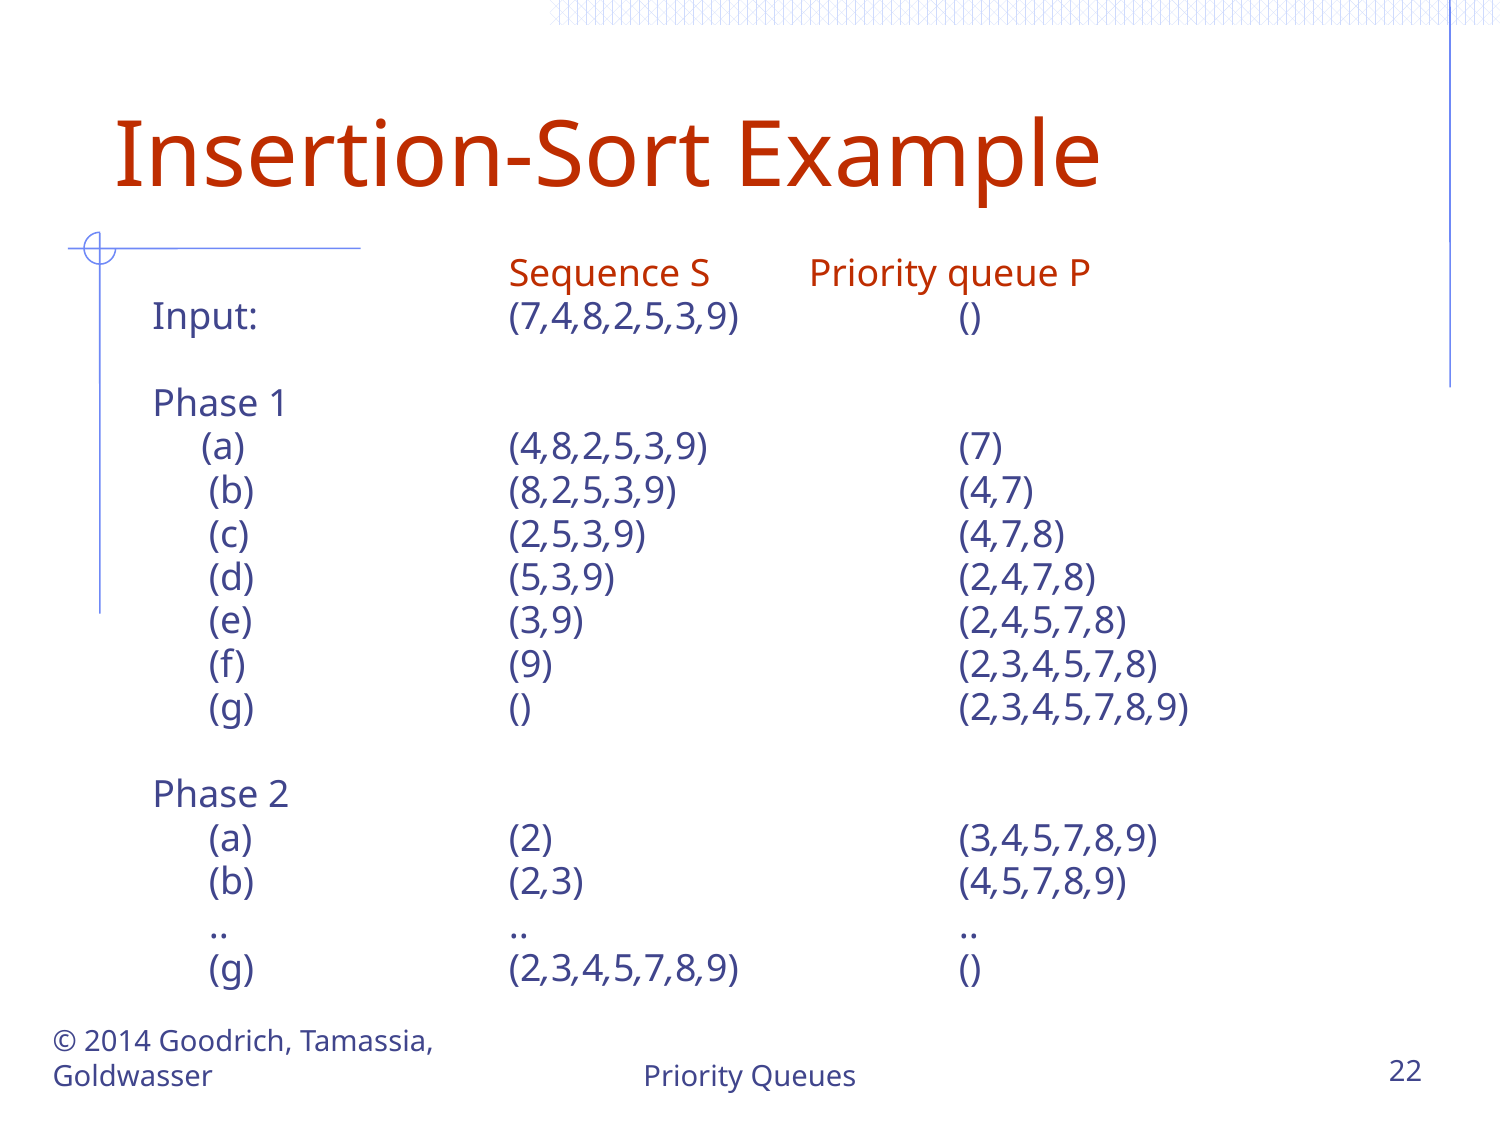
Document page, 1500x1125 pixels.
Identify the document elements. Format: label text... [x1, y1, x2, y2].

title Insertion-Sort Example [99, 87, 1375, 213]
slide_number © 2014 Goodrich, Tamassia, Goldwasser [37, 1024, 613, 1101]
slide_number 22 [1124, 1024, 1438, 1101]
footer Priority Queues [613, 1050, 988, 1101]
list Sequence S Priority queue P Input: (7,4,8,2,5,3,9) () Phase 1 (a) (4,8,2,5,3,9) (7) (b) (8,2,5,3,9) (4,7) (c) (2,5,3,9) (4,7,8) (d) (5,3,9) (2,4,7,8) (e) (3,9) (2,4,5,7,8) (f) (9) (2,3,4,5,7,8) (g) () (2,3,4,5,7,8,9) Phase 2 (a) (2) (3,4,5,7,8,9) (b) (2,3) (4,5,7,8,9) .. .. .. (g) (2,3,4,5,7,8,9) () [137, 249, 1413, 1050]
